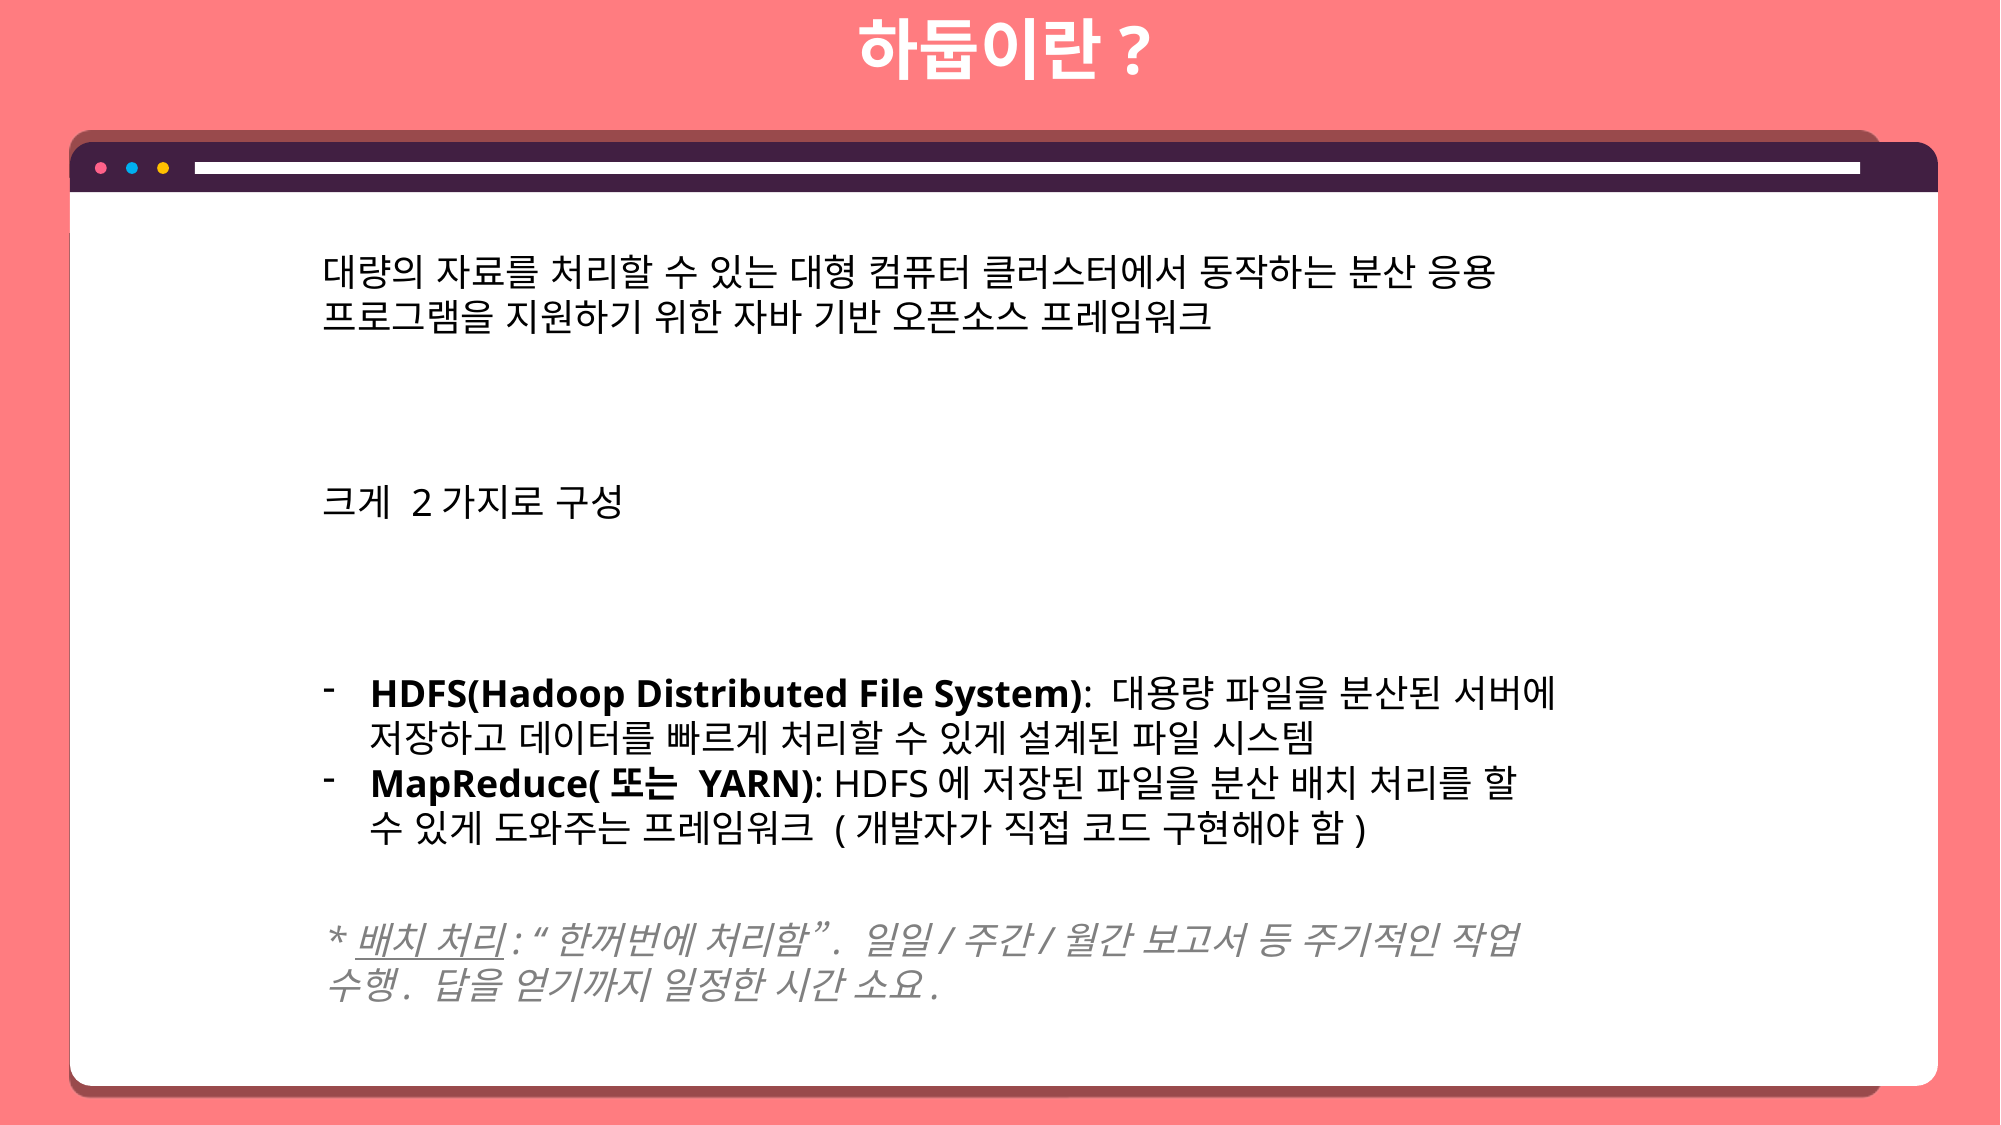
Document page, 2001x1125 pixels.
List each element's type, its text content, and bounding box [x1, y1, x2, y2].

text_box [68, 140, 1939, 194]
text_box 하둡이란? [842, 0, 1166, 96]
text_box 크게 2가지로 구성 [308, 471, 1574, 532]
text_box HDFS(Hadoop Distributed File System): 대용량 파일을 분산된 서버에 저장하고 데이터를 빠르게 처리할 수 있게 설계된 파일 시스템 MapReduce(또는 YARN): HDFS에 저장된 파일을 분산 배치 처리를 할 수 있게 도와주는 프레임워크 (개발자가 직접 코드 구현해야 함) [308, 662, 1574, 858]
text_box [124, 161, 139, 175]
text_box *배치 처리: “한꺼번에 처리함”. 일일/주간/월간 보고서 등 주기적인 작업 수행. 답을 얻기까지 일정한 시간 소요. [310, 909, 1577, 1015]
text_box [194, 161, 1861, 175]
text_box [68, 194, 1939, 1087]
text_box [93, 161, 108, 175]
text_box 대량의 자료를 처리할 수 있는 대형 컴퓨터 클러스터에서 동작하는 분산 응용 프로그램을 지원하기 위한 자바 기반 오픈소스 프레임워크 [308, 241, 1574, 392]
text_box [156, 161, 171, 175]
